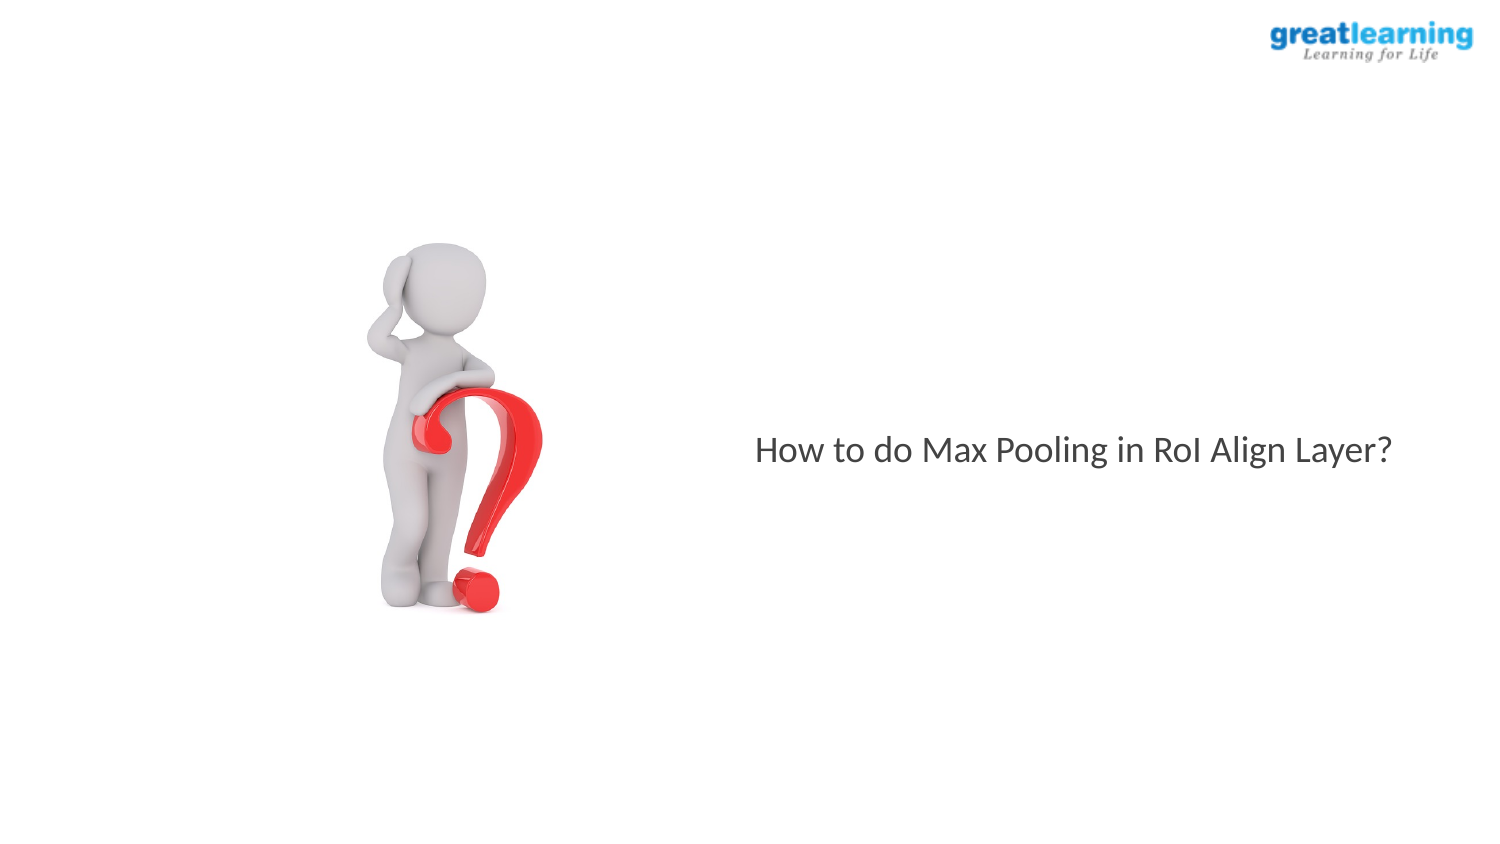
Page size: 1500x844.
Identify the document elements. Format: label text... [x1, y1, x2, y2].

text_box How to do Max Pooling in RoI Align Layer? [731, 355, 1419, 533]
picture [1270, 20, 1474, 63]
picture [239, 215, 653, 629]
